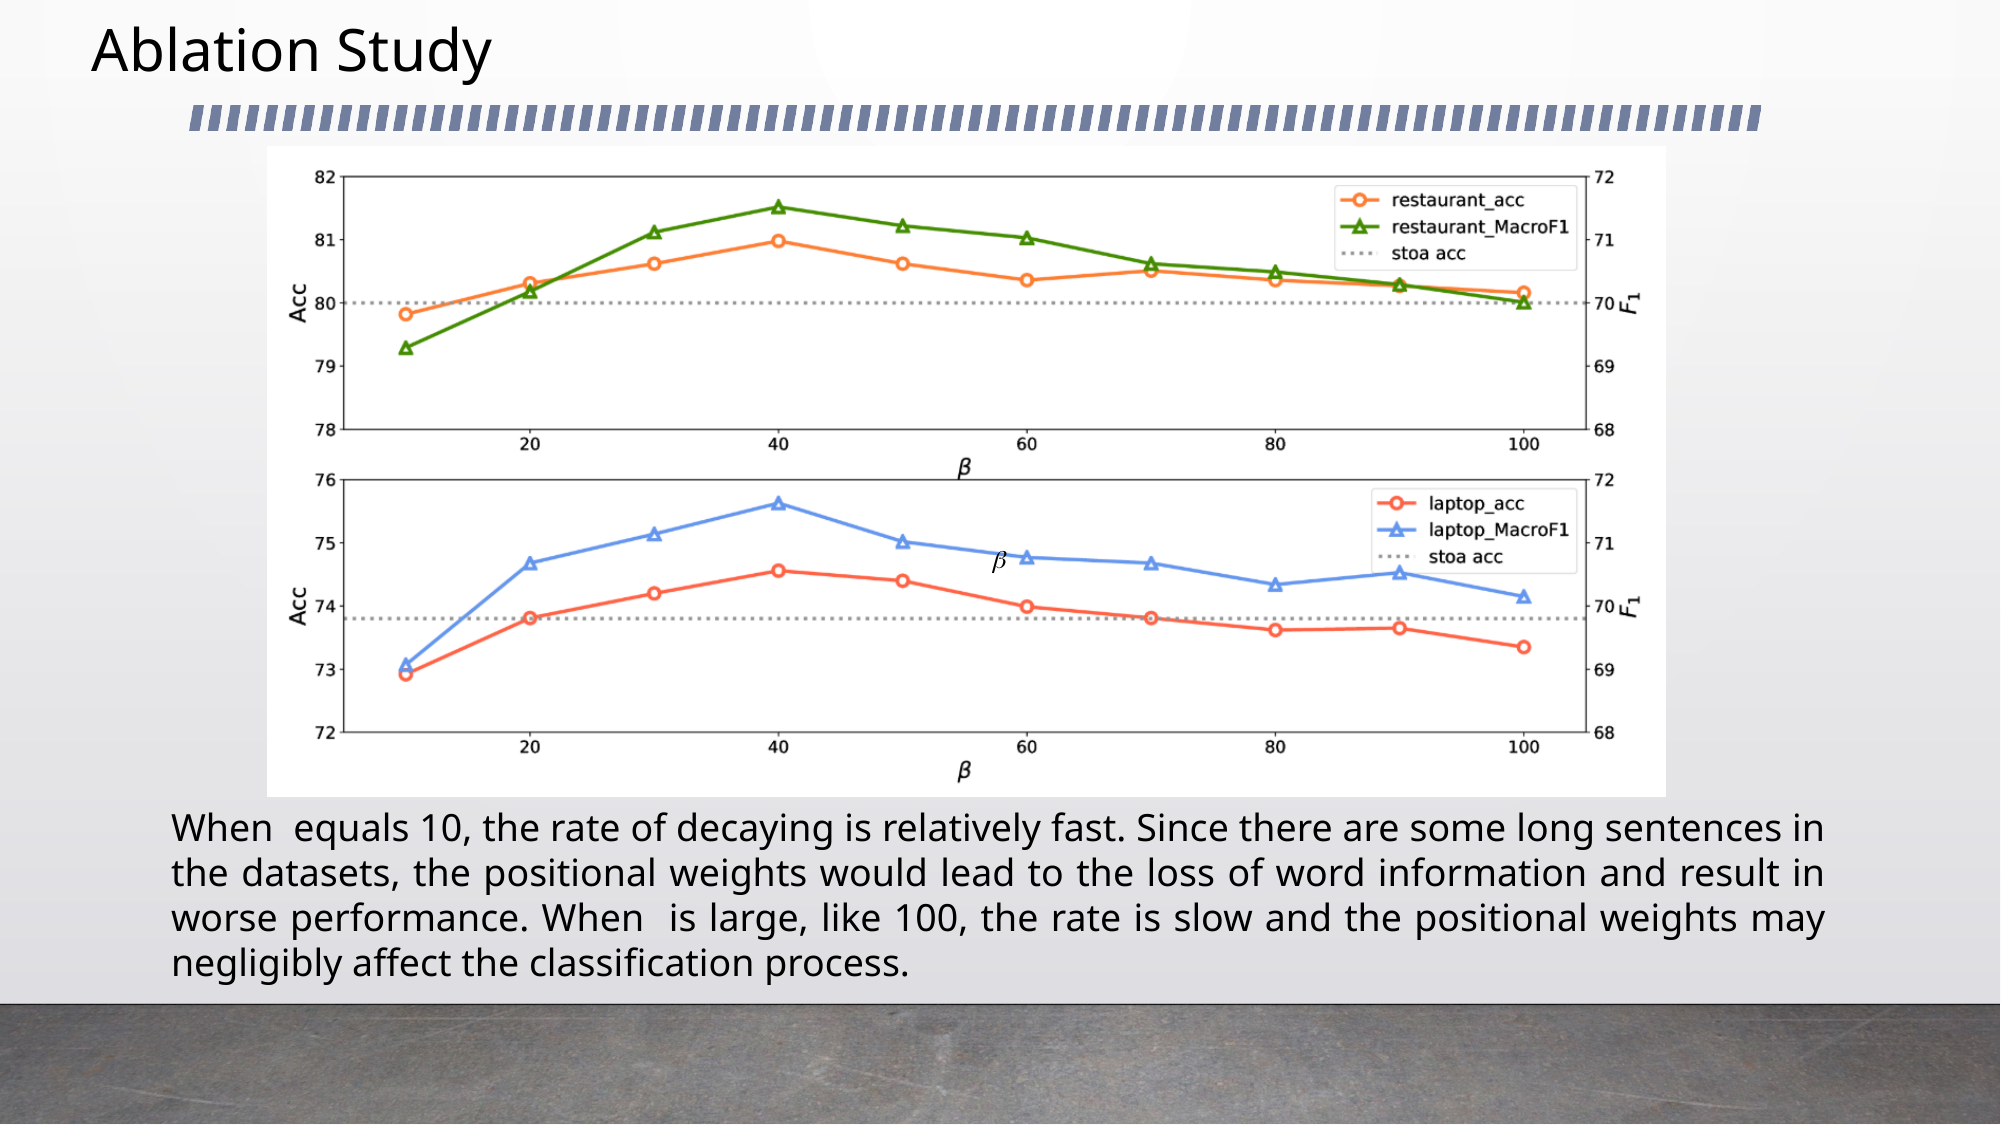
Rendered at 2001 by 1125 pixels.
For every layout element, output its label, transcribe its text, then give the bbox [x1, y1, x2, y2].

picture [0, 1004, 2000, 1124]
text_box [987, 545, 1013, 580]
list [267, 145, 1666, 797]
title Ablation Study [76, 13, 1922, 92]
